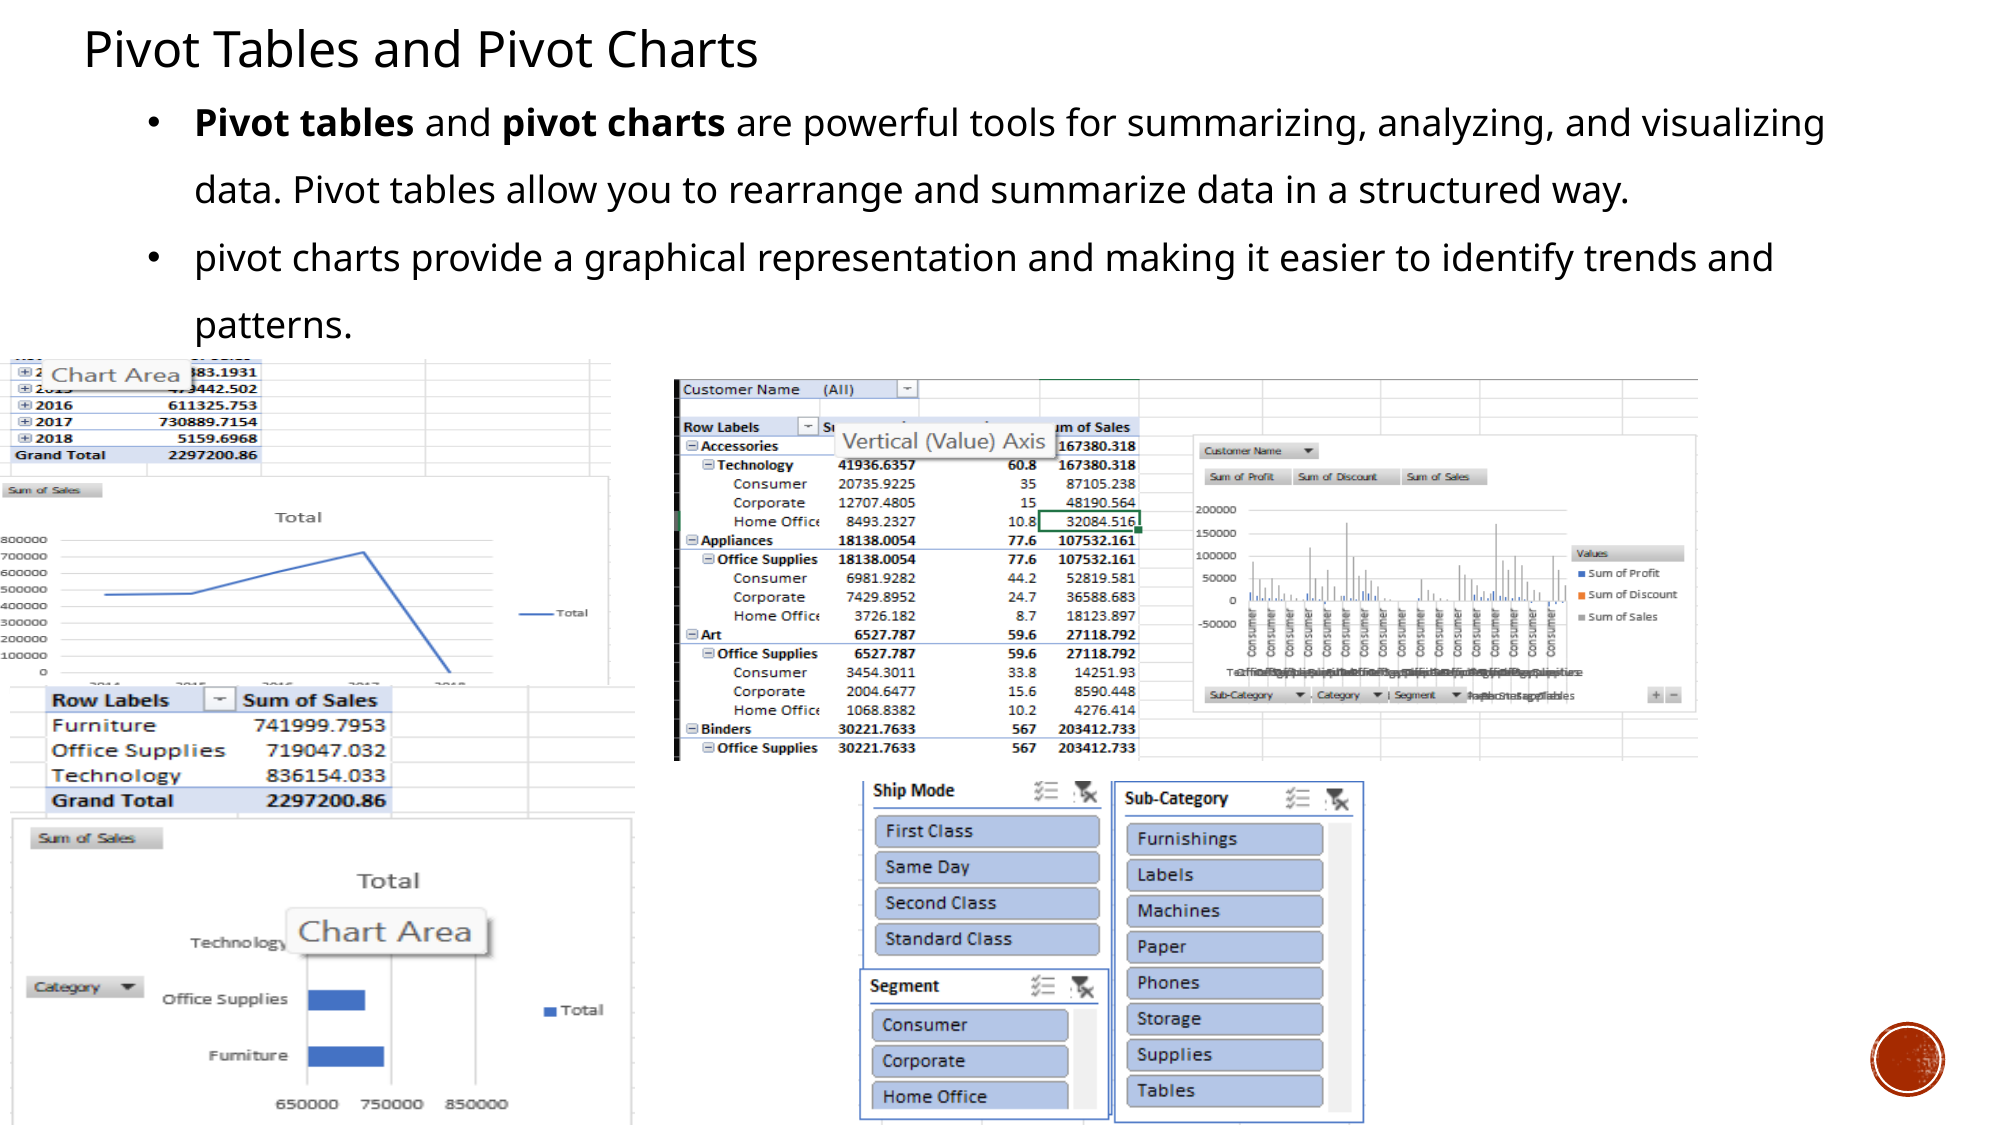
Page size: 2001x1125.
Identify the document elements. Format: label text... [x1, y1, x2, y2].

picture [674, 379, 1698, 761]
text_box Pivot tables and pivot charts are powerful tools for summarizing, analyzing, and visualizing data. Pivot tables allow you to rearrange and summarize data in a structured way. pivot charts provide a graphical representation and making it easier to identify trends and patterns. [132, 69, 1950, 354]
picture [0, 359, 635, 1125]
text_box Pivot Tables and Pivot Charts [68, 10, 776, 86]
picture [858, 781, 1366, 1125]
